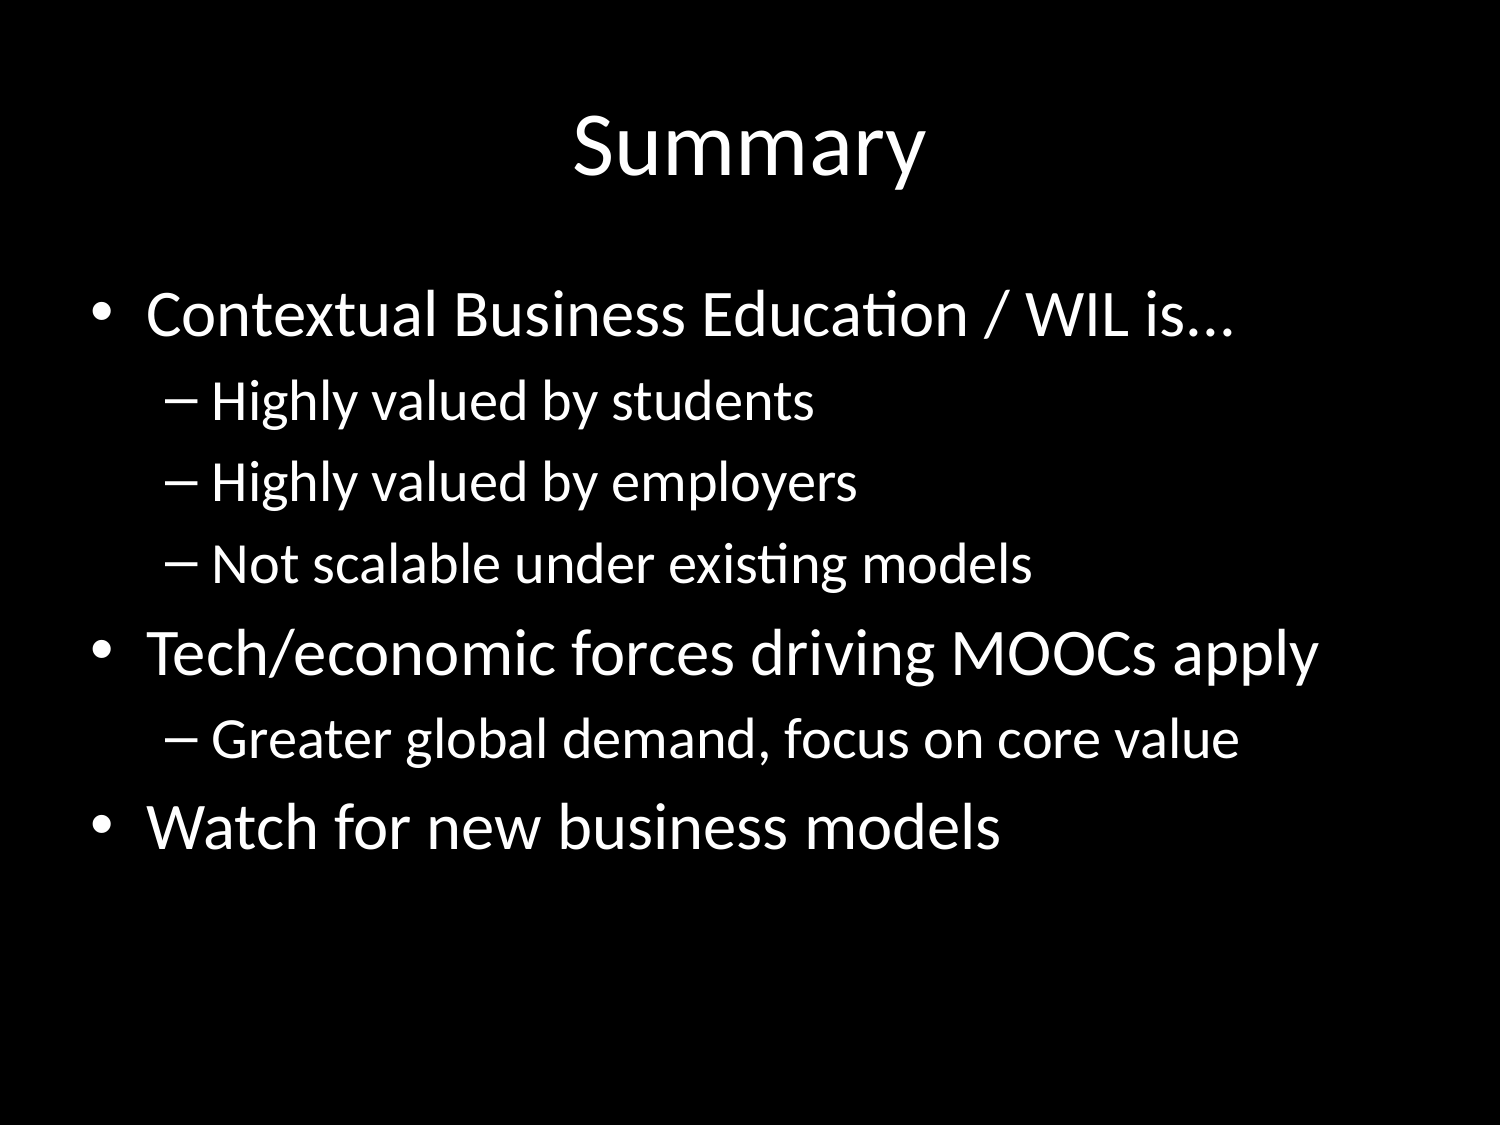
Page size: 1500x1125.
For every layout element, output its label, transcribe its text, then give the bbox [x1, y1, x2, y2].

list Contextual Business Education / WIL is... Highly valued by students Highly valued by employers Not scalable under existing models Tech/economic forces driving MOOCs apply Greater global demand, focus on core value Watch for new business models [75, 262, 1425, 1005]
title Summary [75, 45, 1425, 233]
